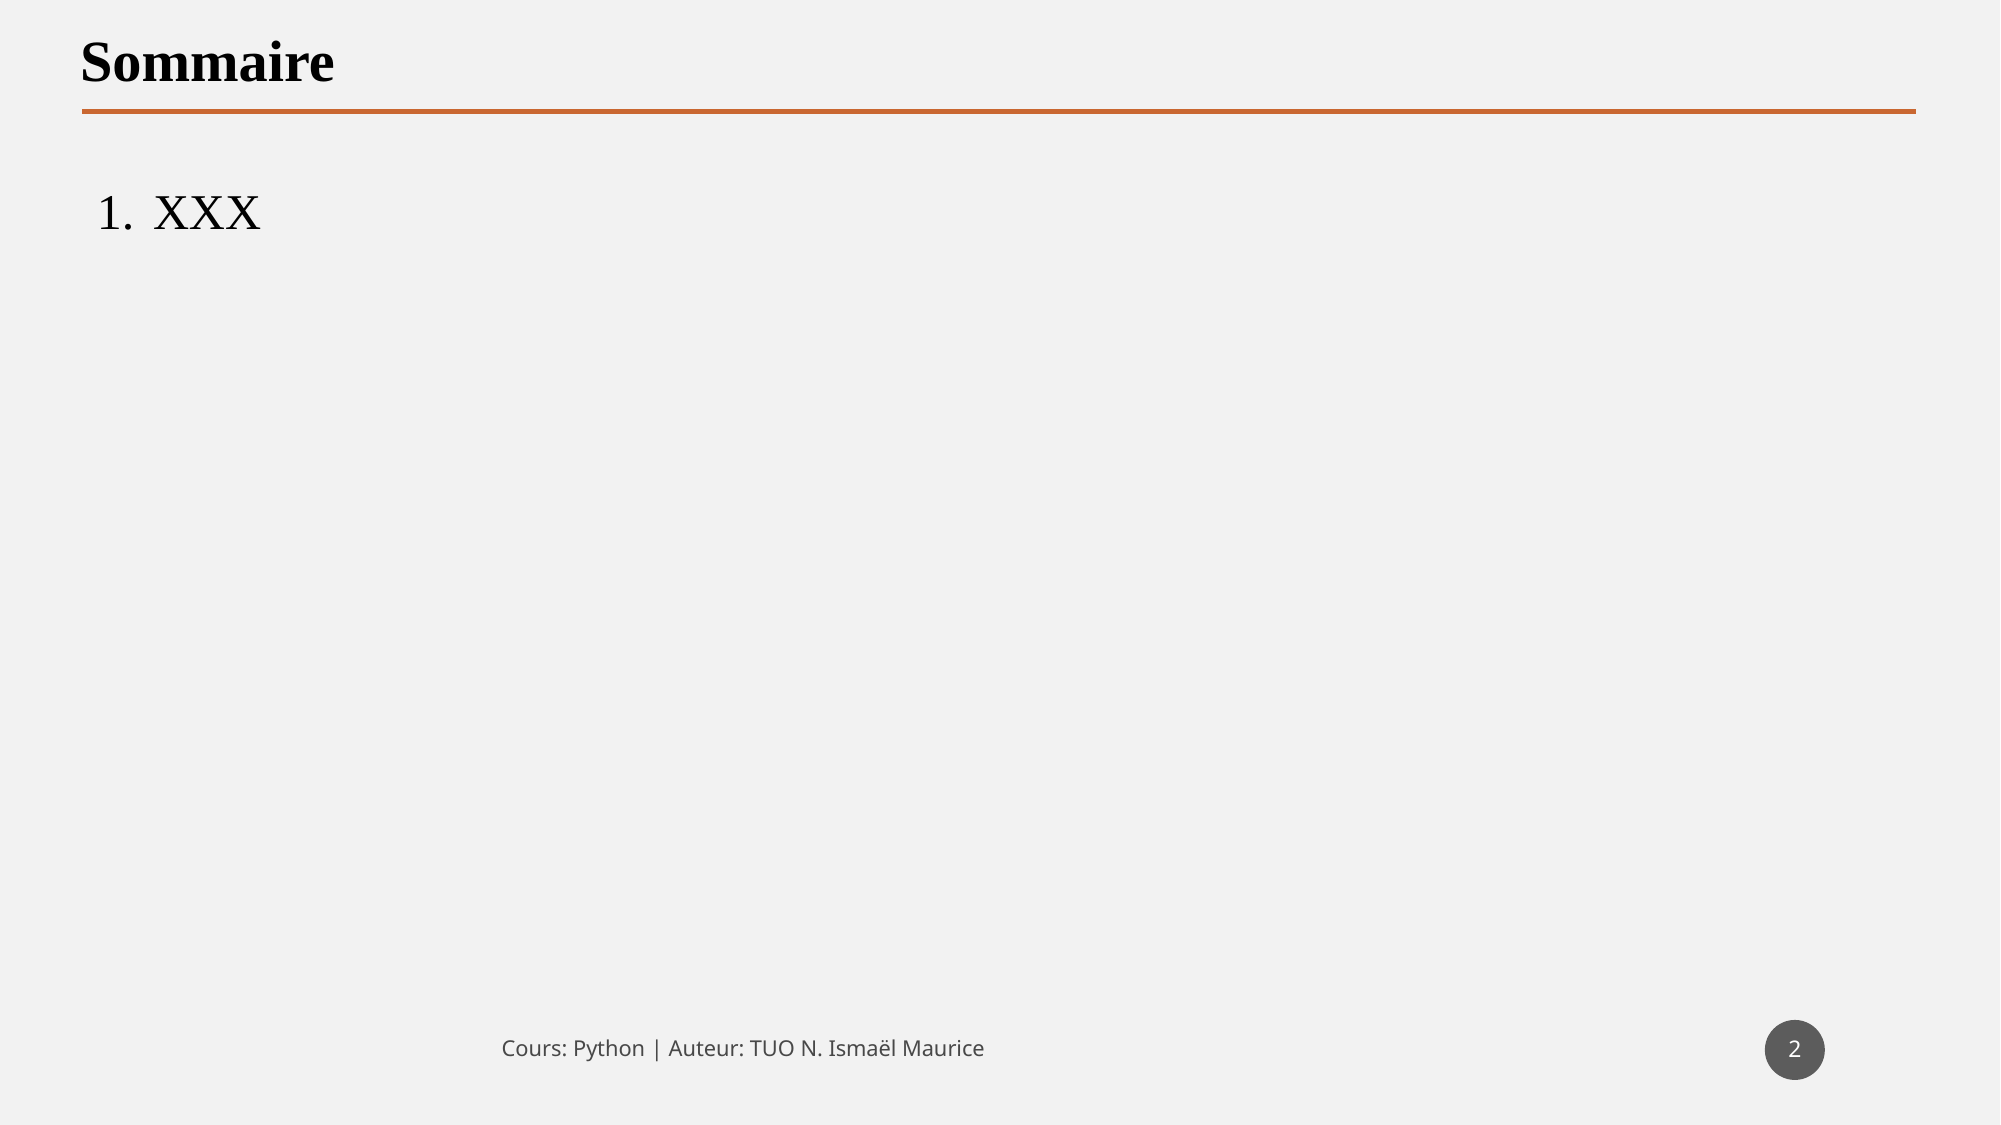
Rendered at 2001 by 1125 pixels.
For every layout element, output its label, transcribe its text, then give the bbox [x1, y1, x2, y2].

text_box XXX [82, 171, 1591, 247]
text_box Sommaire [65, 15, 569, 101]
slide_number 2 [1764, 1019, 1825, 1080]
footer Cours: Python | Auteur: TUO N. Ismaël Maurice [262, 1023, 1231, 1076]
